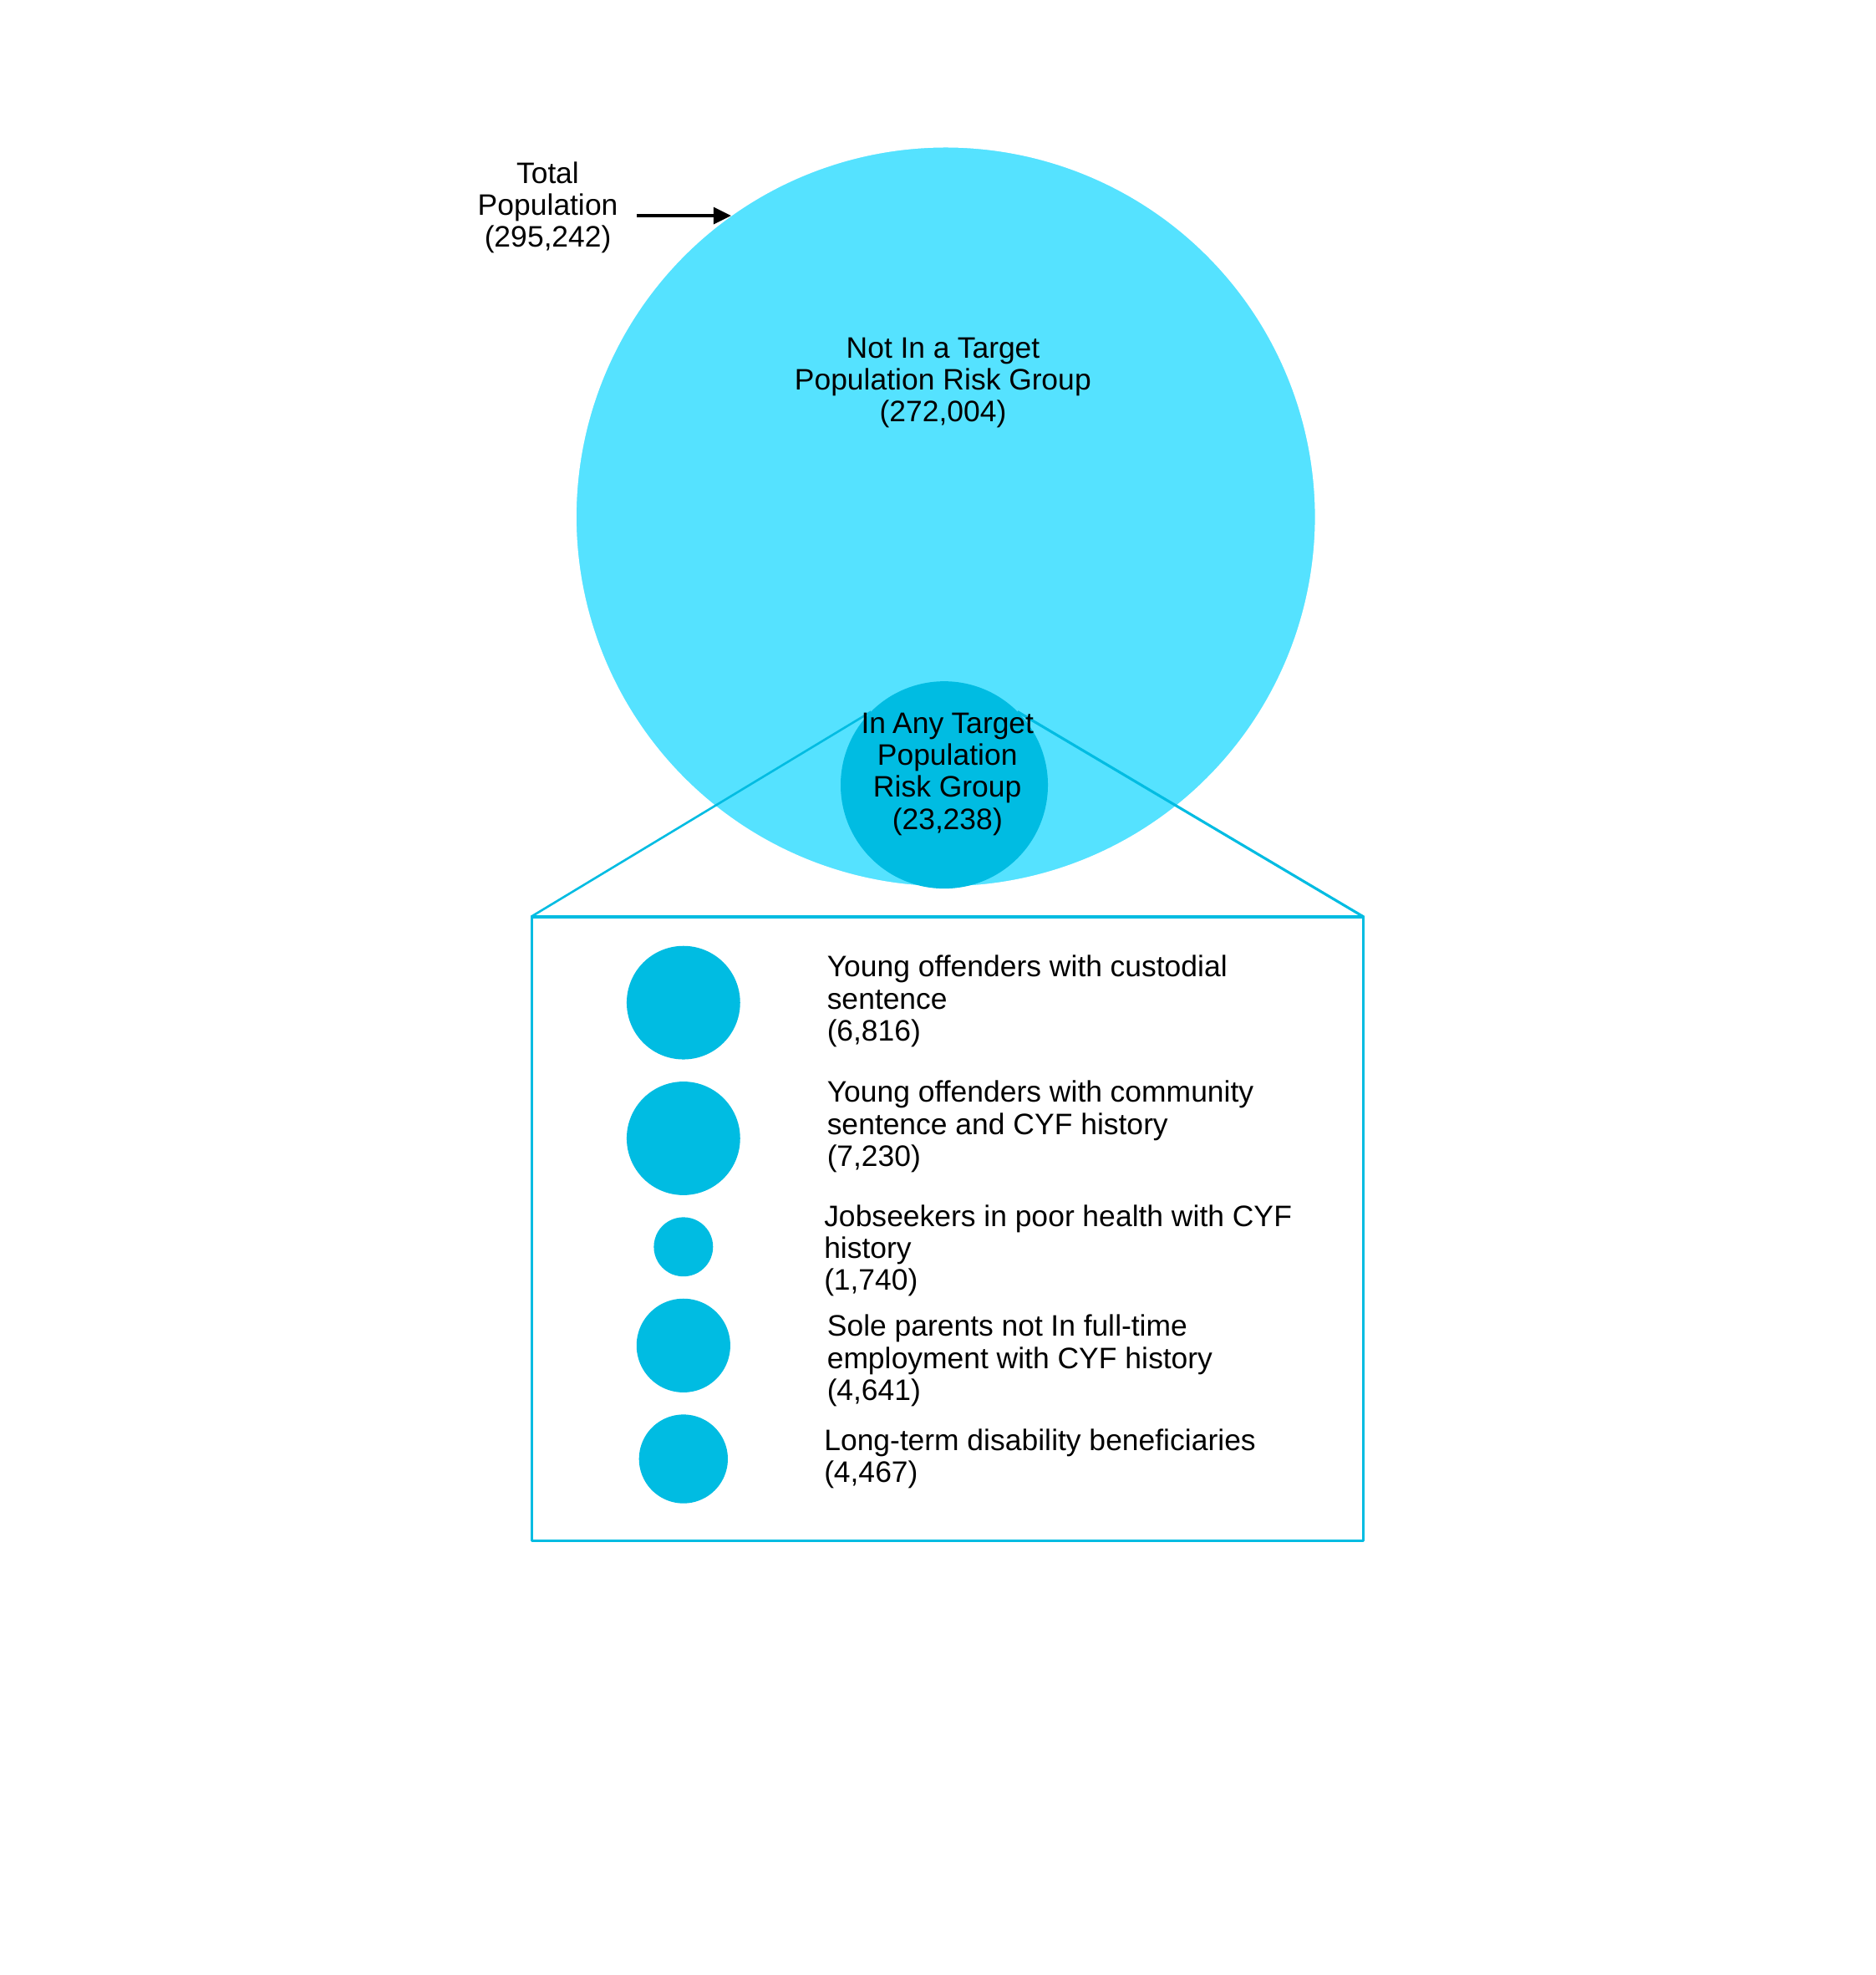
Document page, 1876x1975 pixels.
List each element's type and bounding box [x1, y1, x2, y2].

text_box [444, 146, 1364, 1541]
